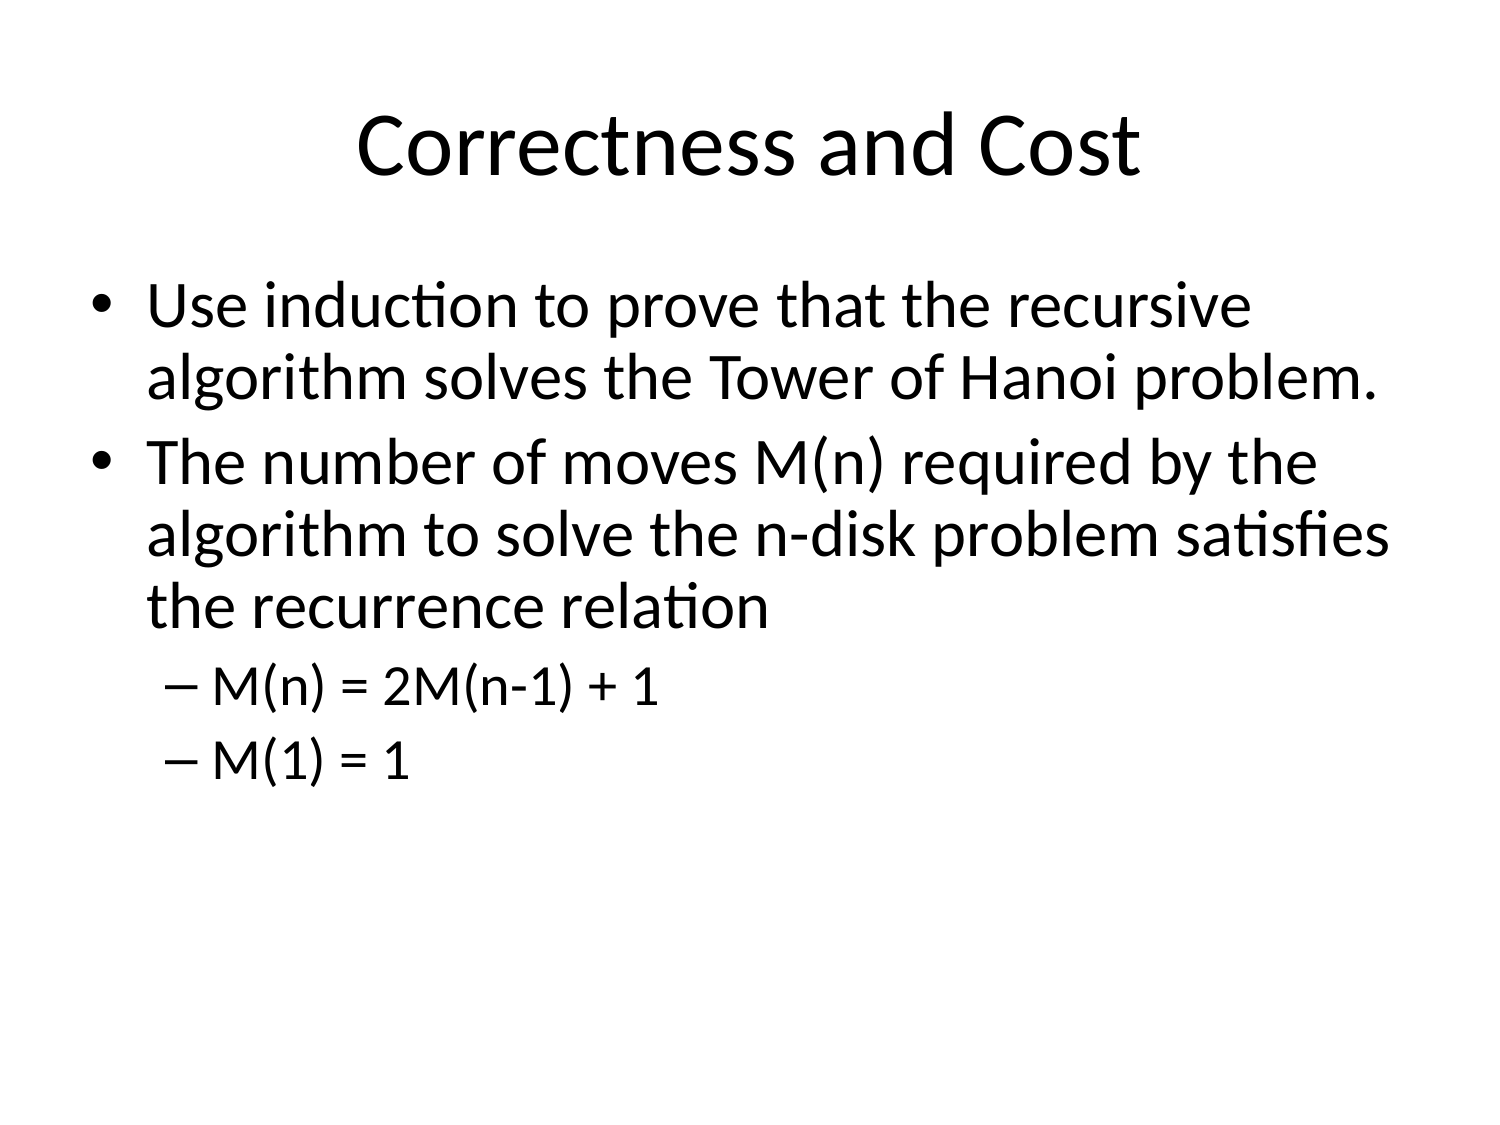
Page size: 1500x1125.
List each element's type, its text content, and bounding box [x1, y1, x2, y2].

list Use induction to prove that the recursive algorithm solves the Tower of Hanoi problem. The number of moves M(n) required by the algorithm to solve the n-disk problem satisfies the recurrence relation M(n) = 2M(n-1) + 1 M(1) = 1 [75, 262, 1425, 1005]
title Correctness and Cost [75, 45, 1425, 233]
